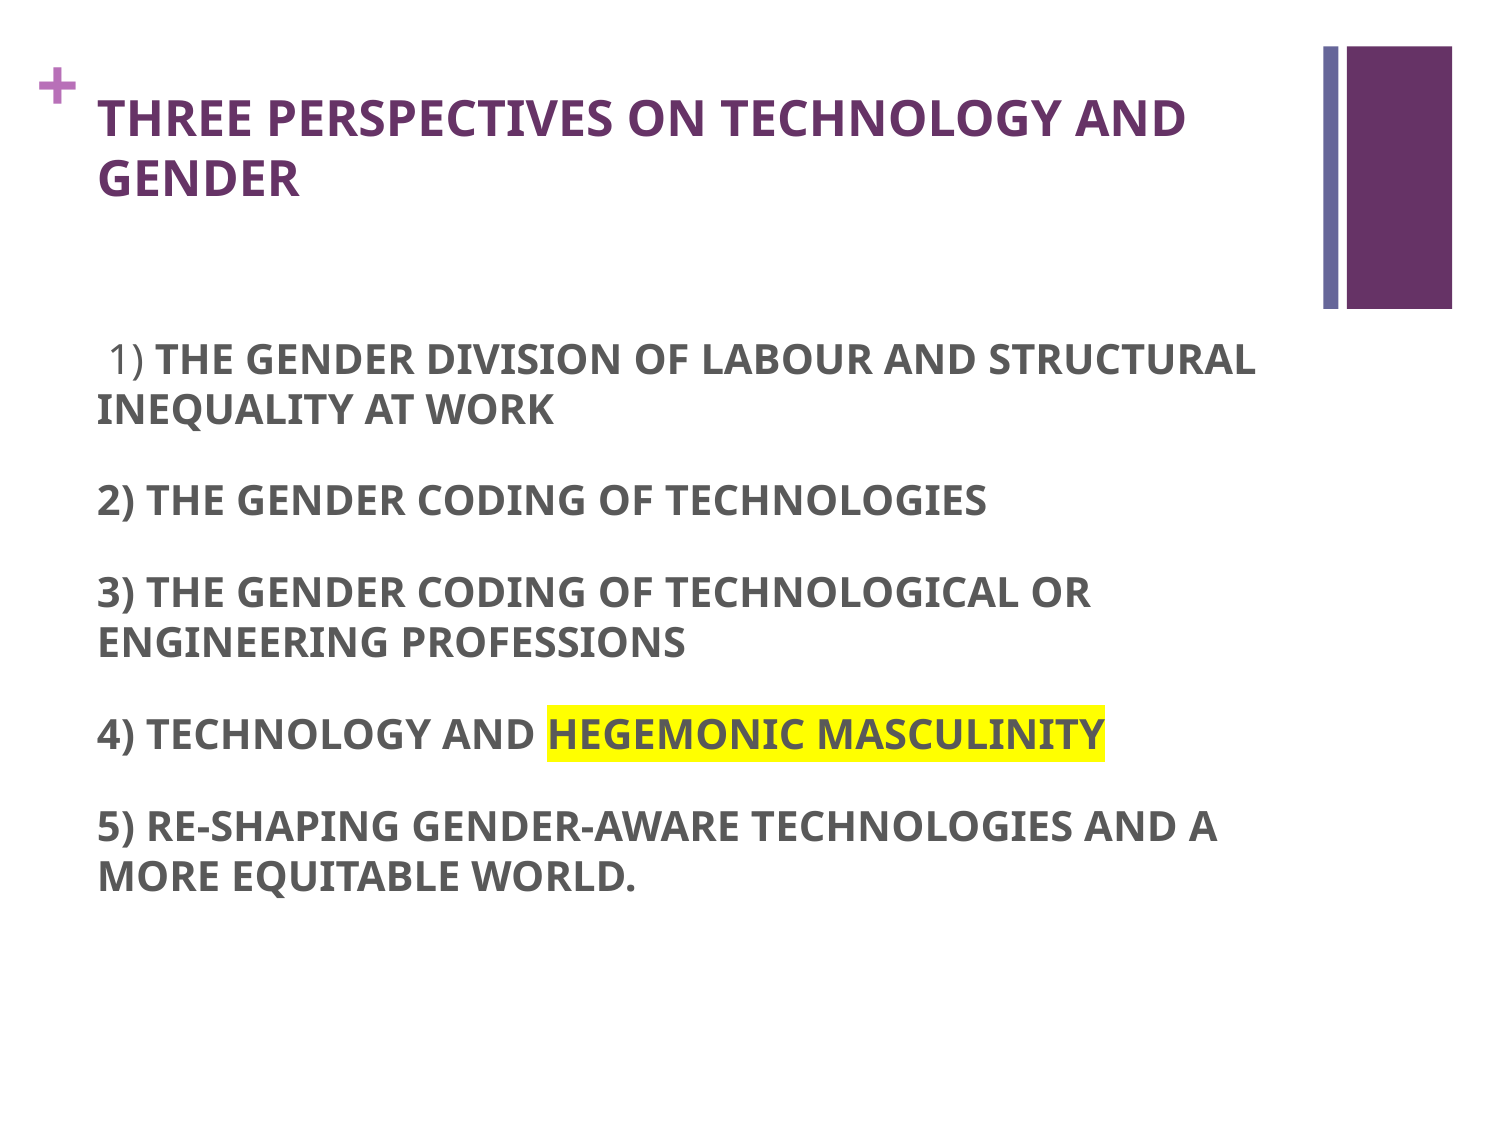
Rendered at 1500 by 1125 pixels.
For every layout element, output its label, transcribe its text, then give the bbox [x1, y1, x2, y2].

list 1) THE GENDER DIVISION OF LABOUR AND STRUCTURAL INEQUALITY AT WORK 2) THE GENDER CODING OF TECHNOLOGIES 3) THE GENDER CODING OF TECHNOLOGICAL OR ENGINEERING PROFESSIONS 4) TECHNOLOGY AND HEGEMONIC MASCULINITY 5) RE-SHAPING GENDER-AWARE TECHNOLOGIES AND A MORE EQUITABLE WORLD. [81, 324, 1322, 1005]
title THREE PERSPECTIVES ON TECHNOLOGY AND GENDER [81, 79, 1322, 263]
